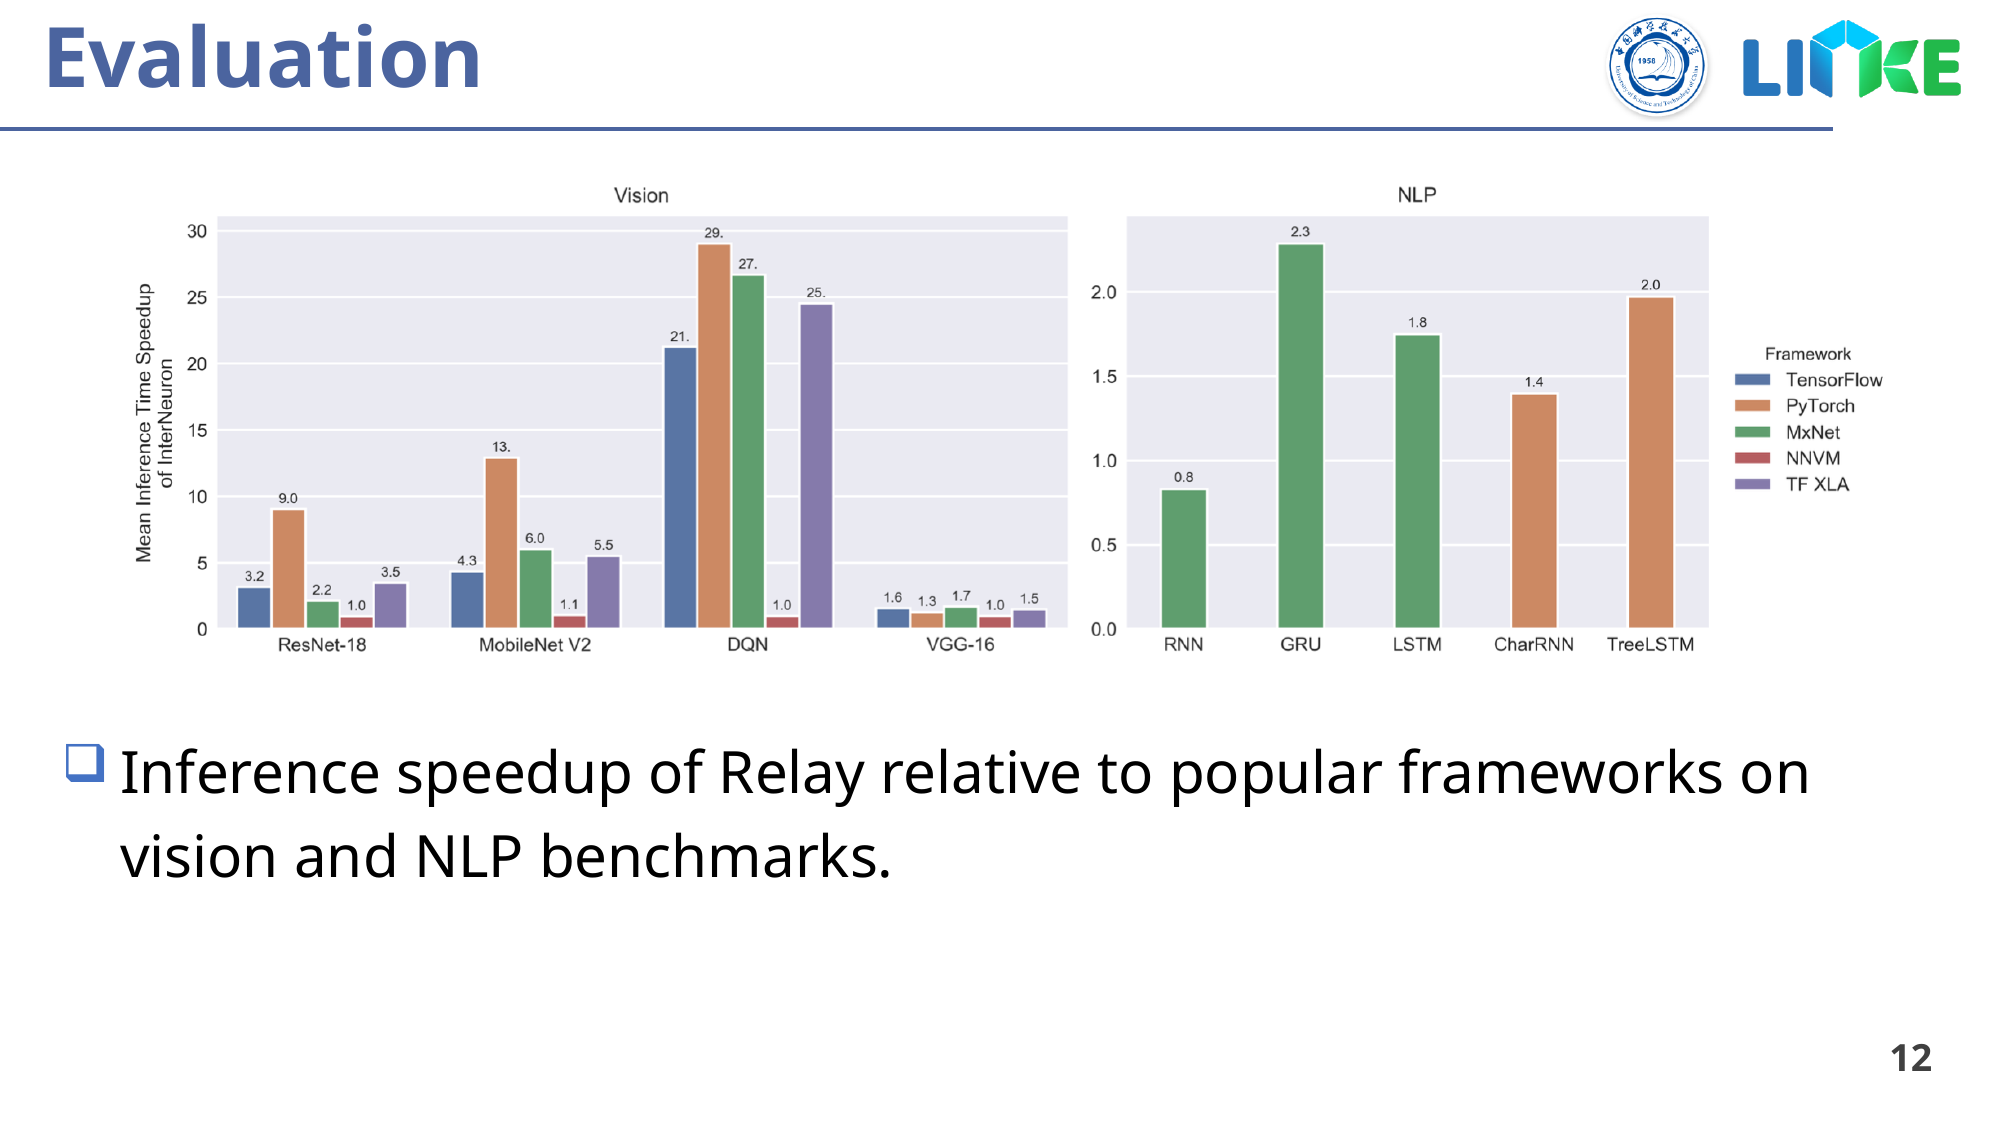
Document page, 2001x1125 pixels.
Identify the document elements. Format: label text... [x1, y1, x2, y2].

slide_number 12 [1833, 1029, 1948, 1090]
list Inference speedup of Relay relative to popular frameworks on vision and NLP benchmarks. [46, 714, 1921, 1070]
picture [1703, 6, 1971, 122]
picture [114, 159, 1921, 662]
title Evaluation [27, 0, 1703, 122]
